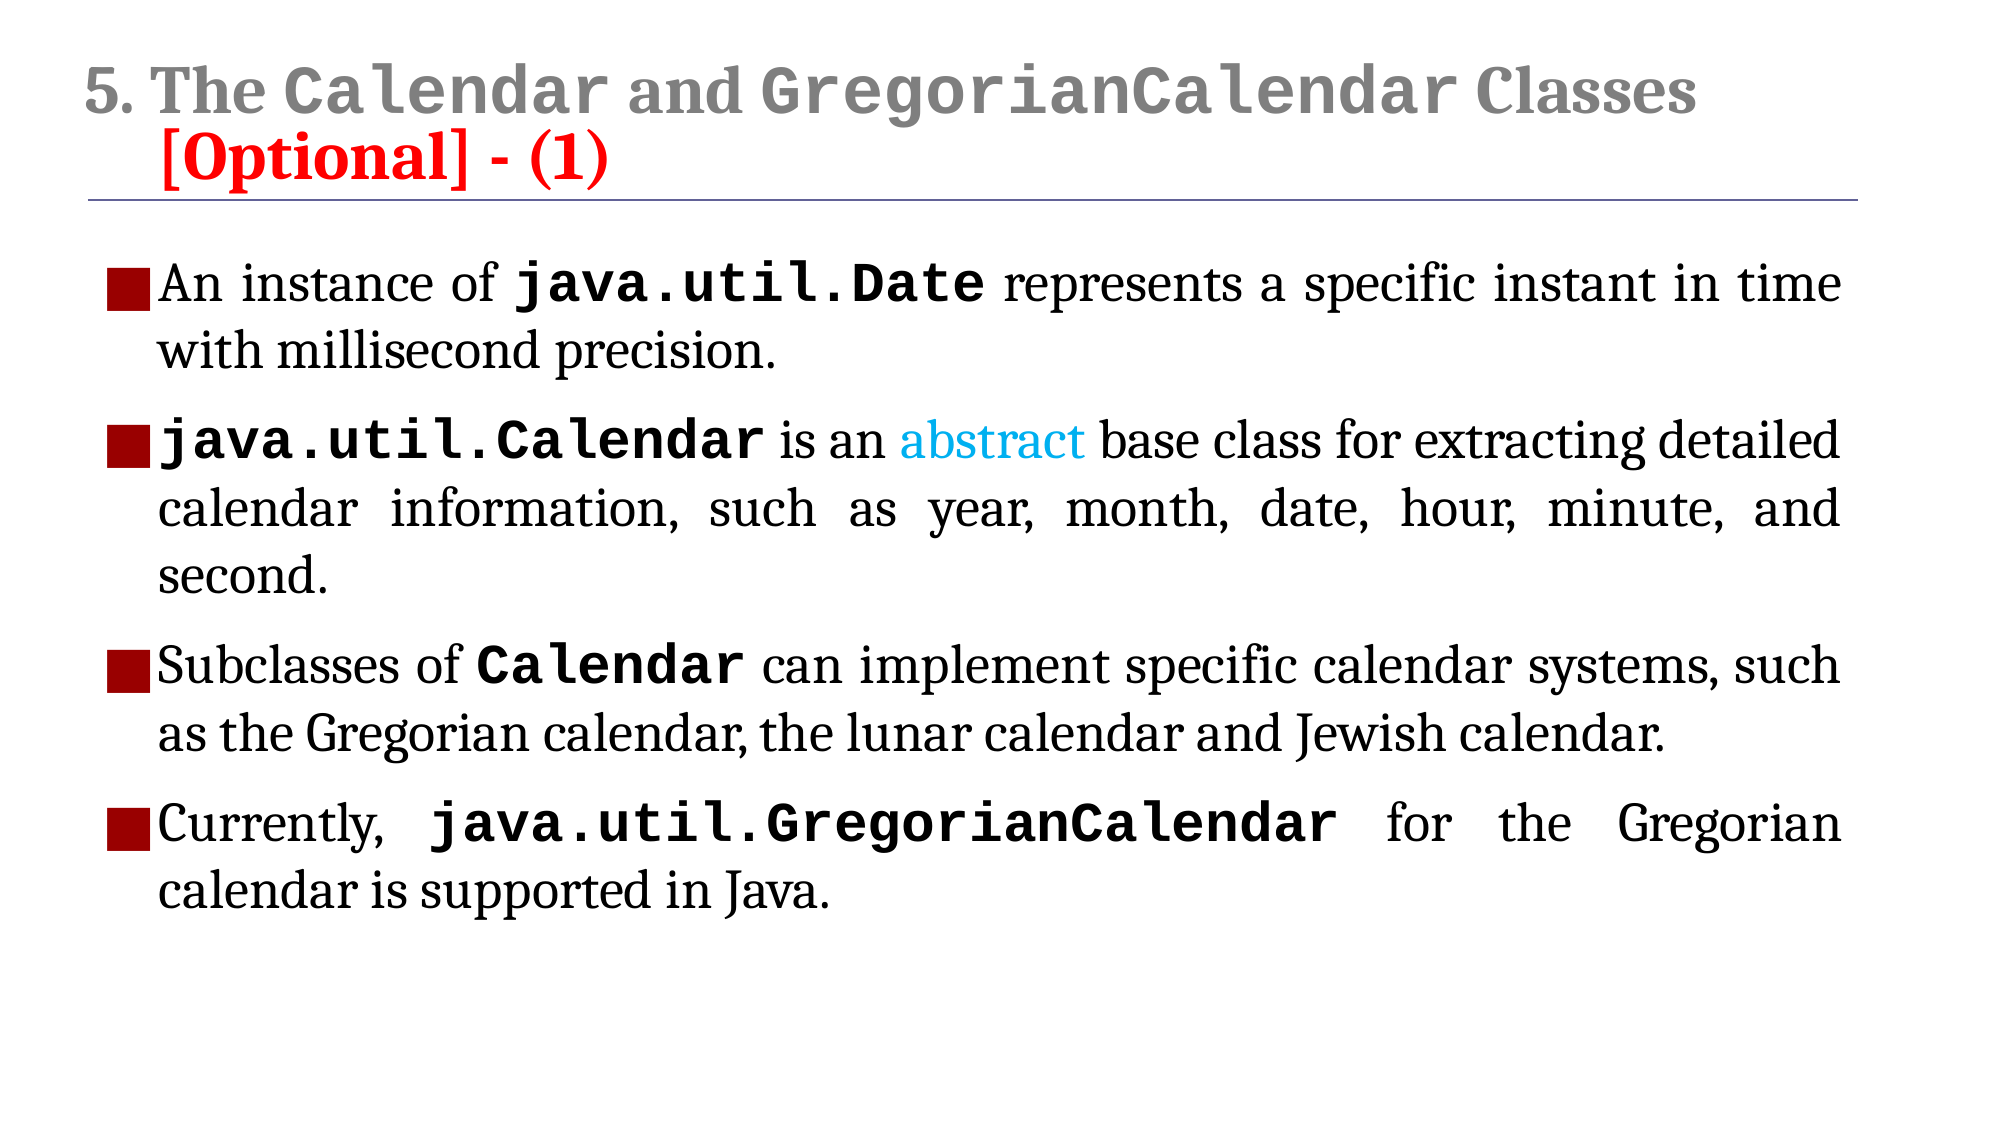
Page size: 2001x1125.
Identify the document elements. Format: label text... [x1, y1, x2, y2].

list An instance of java.util.Date represents a specific instant in time with millisecond precision. java.util.Calendar is an abstract base class for extracting detailed calendar information, such as year, month, date, hour, minute, and second. Subclasses of Calendar can implement specific calendar systems, such as the Gregorian calendar, the lunar calendar and Jewish calendar. Currently, java.util.GregorianCalendar for the Gregorian calendar is supported in Java. [87, 237, 1858, 1038]
title 5. The Calendar and GregorianCalendar Classes [Optional] - (1) [69, 12, 1858, 200]
